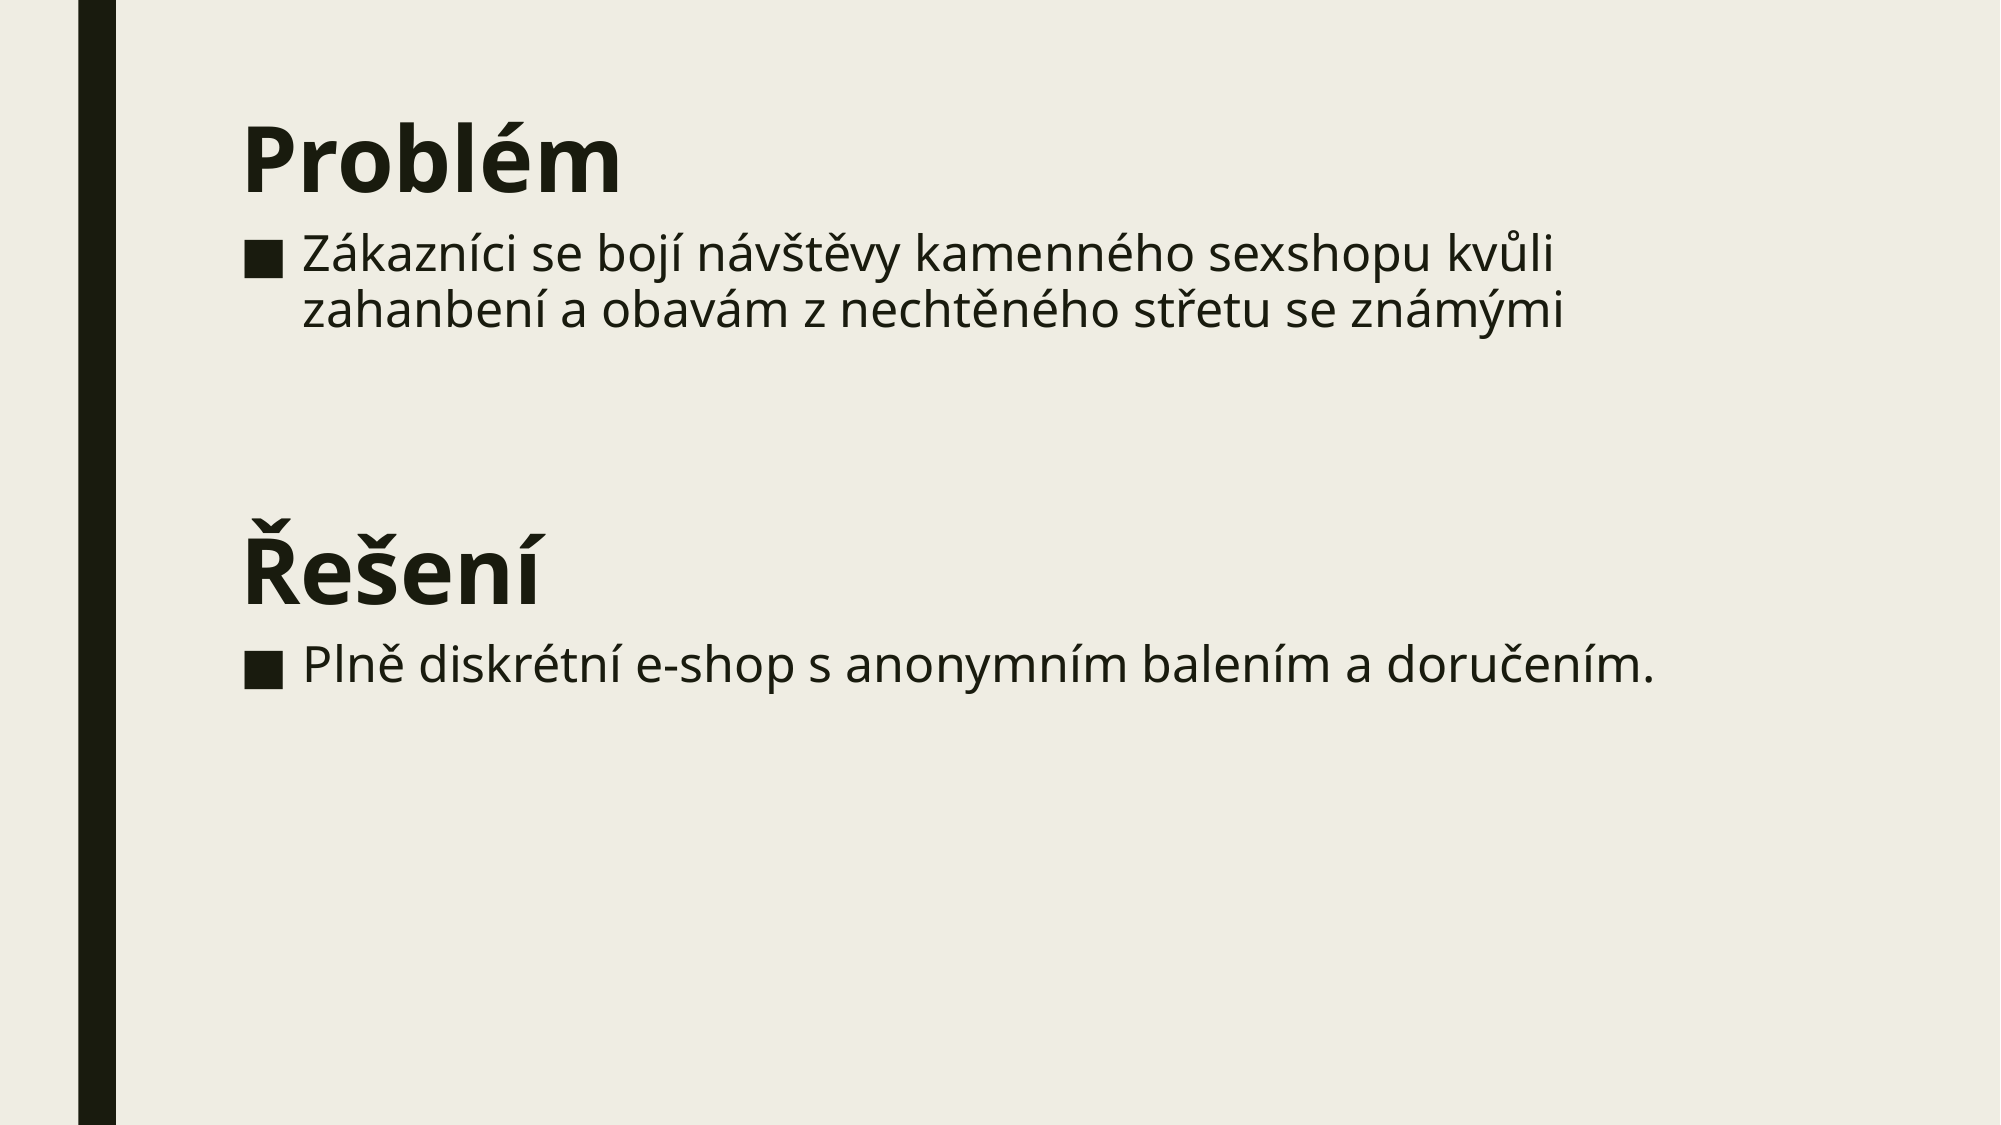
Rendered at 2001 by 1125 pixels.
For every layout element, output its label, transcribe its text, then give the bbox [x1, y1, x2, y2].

list Řešení [225, 494, 954, 630]
list Zákazníci se bojí návštěvy kamenného sexshopu kvůli zahanbení a obavám z nechtěného střetu se známými [225, 218, 1800, 438]
list Plně diskrétní e-shop s anonymním balením a doručením. [225, 630, 1800, 850]
list Problém [225, 83, 954, 218]
